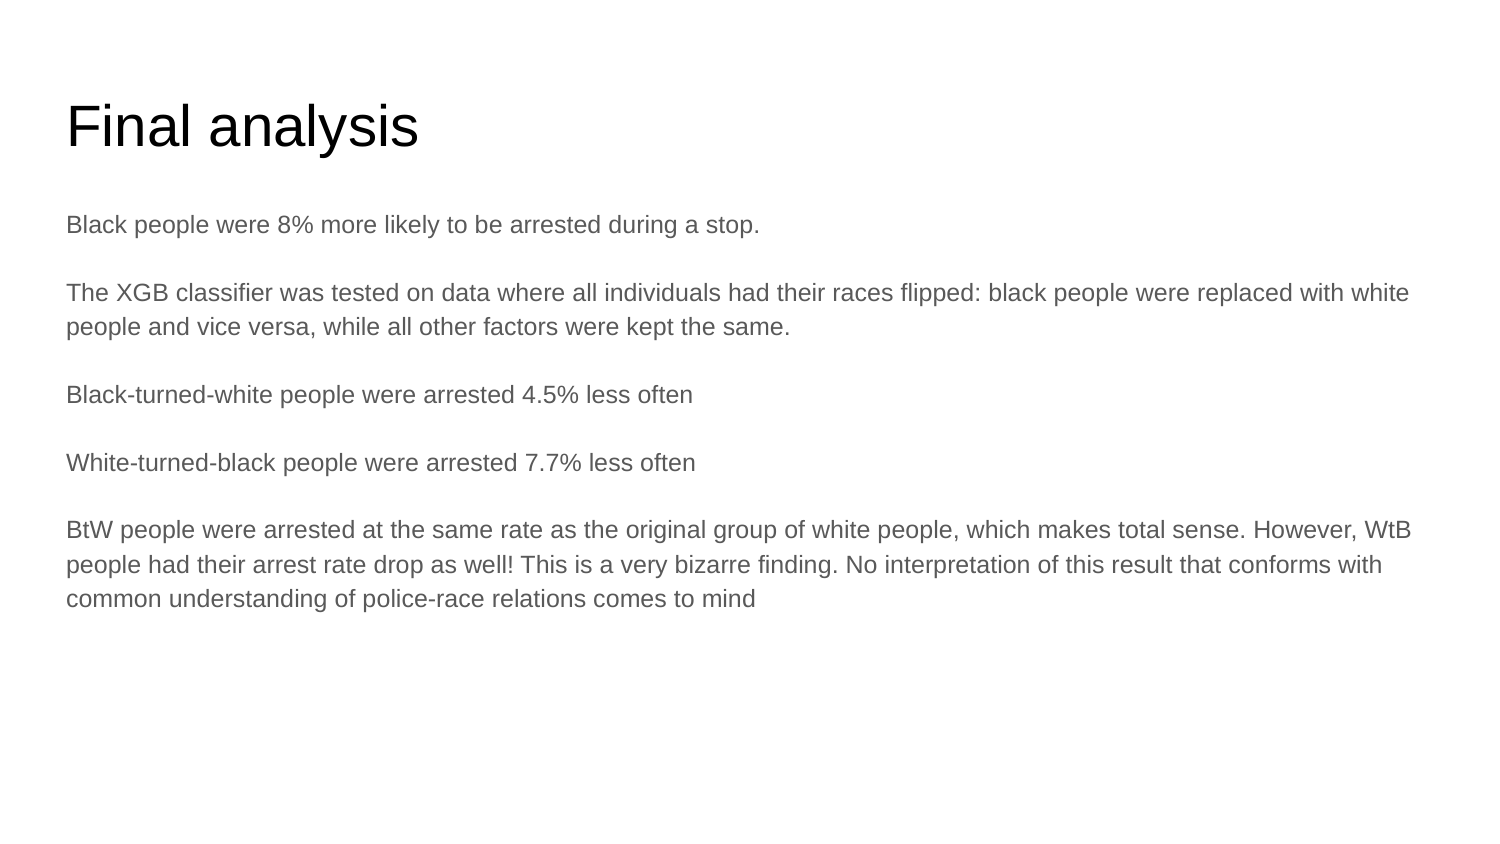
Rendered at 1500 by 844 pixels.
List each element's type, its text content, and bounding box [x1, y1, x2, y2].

title Final analysis [51, 72, 1449, 167]
list Black people were 8% more likely to be arrested during a stop. The XGB classifier was tested on data where all individuals had their races flipped: black people were replaced with white people and vice versa, while all other factors were kept the same. Black-turned-white people were arrested 4.5% less often White-turned-black people were arrested 7.7% less often BtW people were arrested at the same rate as the original group of white people, which makes total sense. However, WtB people had their arrest rate drop as well! This is a very bizarre finding. No interpretation of this result that conforms with common understanding of police-race relations comes to mind [51, 189, 1449, 750]
